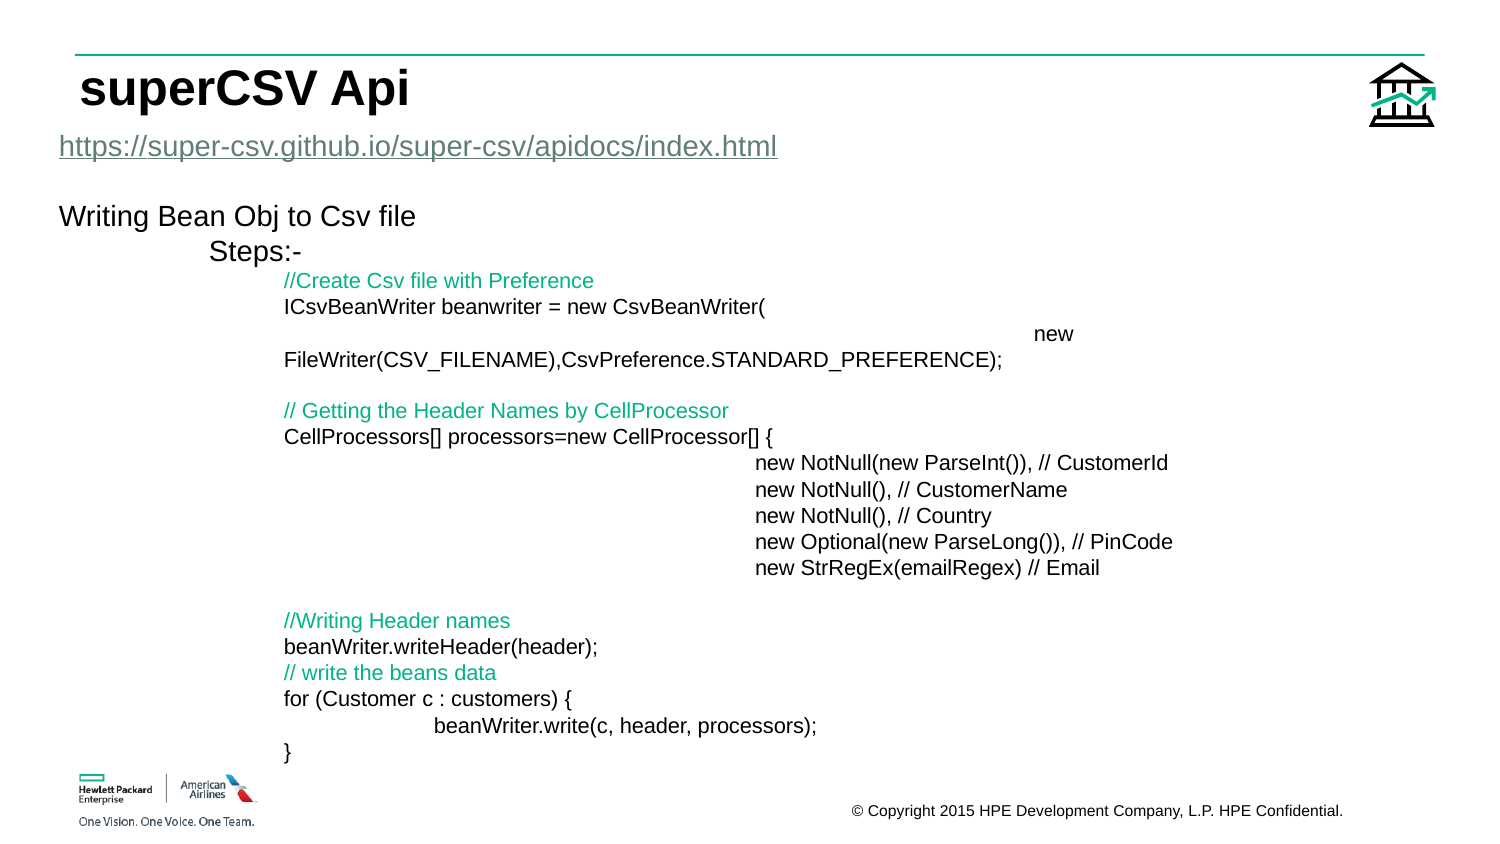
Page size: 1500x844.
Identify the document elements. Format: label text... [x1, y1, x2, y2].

title superCSV Api [79, 62, 1352, 116]
text_box https://super-csv.github.io/super-csv/apidocs/index.html Writing Bean Obj to Csv file Steps:- //Create Csv file with Preference ICsvBeanWriter beanwriter = new CsvBeanWriter( new FileWriter(CSV_FILENAME),CsvPreference.STANDARD_PREFERENCE); // Getting the Header Names by CellProcessor CellProcessors[] processors=new CellProcessor[] { new NotNull(new ParseInt()), // CustomerId new NotNull(), // CustomerName new NotNull(), // Country new Optional(new ParseLong()), // PinCode new StrRegEx(emailRegex) // Email //Writing Header names beanWriter.writeHeader(header); // write the beans data for (Customer c : customers) { beanWriter.write(c, header, processors); } [58, 126, 1480, 798]
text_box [1368, 62, 1436, 127]
picture [74, 798, 258, 831]
